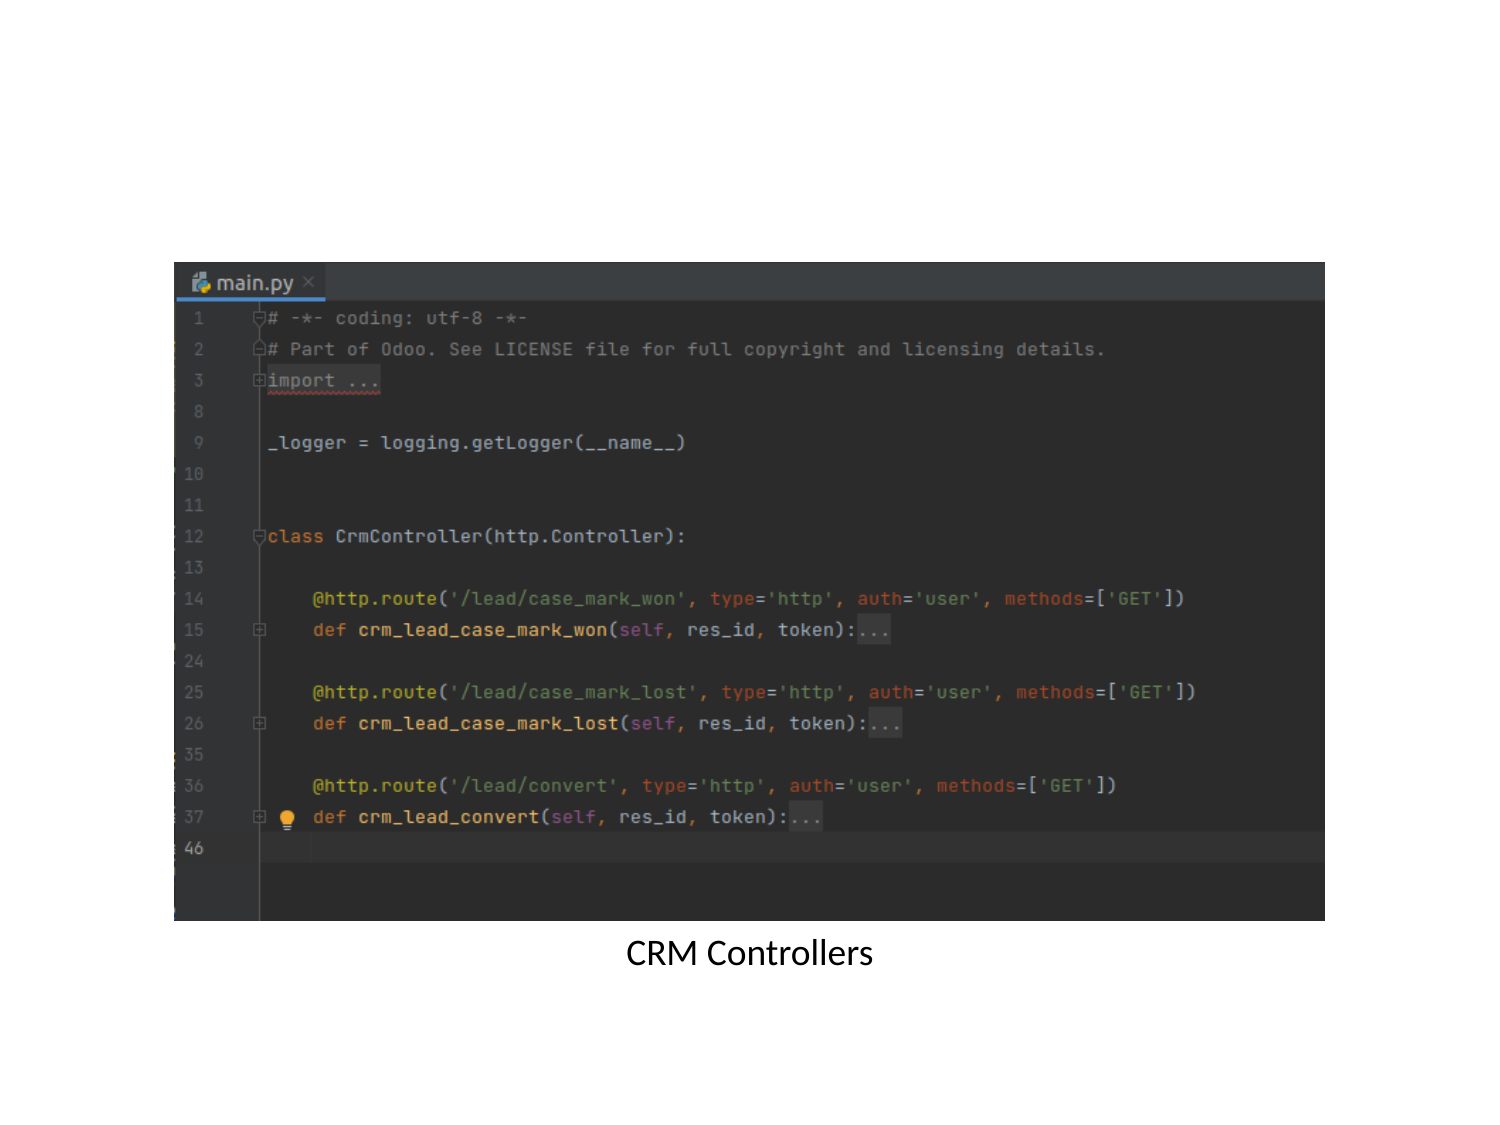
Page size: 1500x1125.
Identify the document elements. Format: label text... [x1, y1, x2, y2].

text_box CRM Controllers [74, 920, 1425, 1005]
picture [174, 262, 1326, 921]
